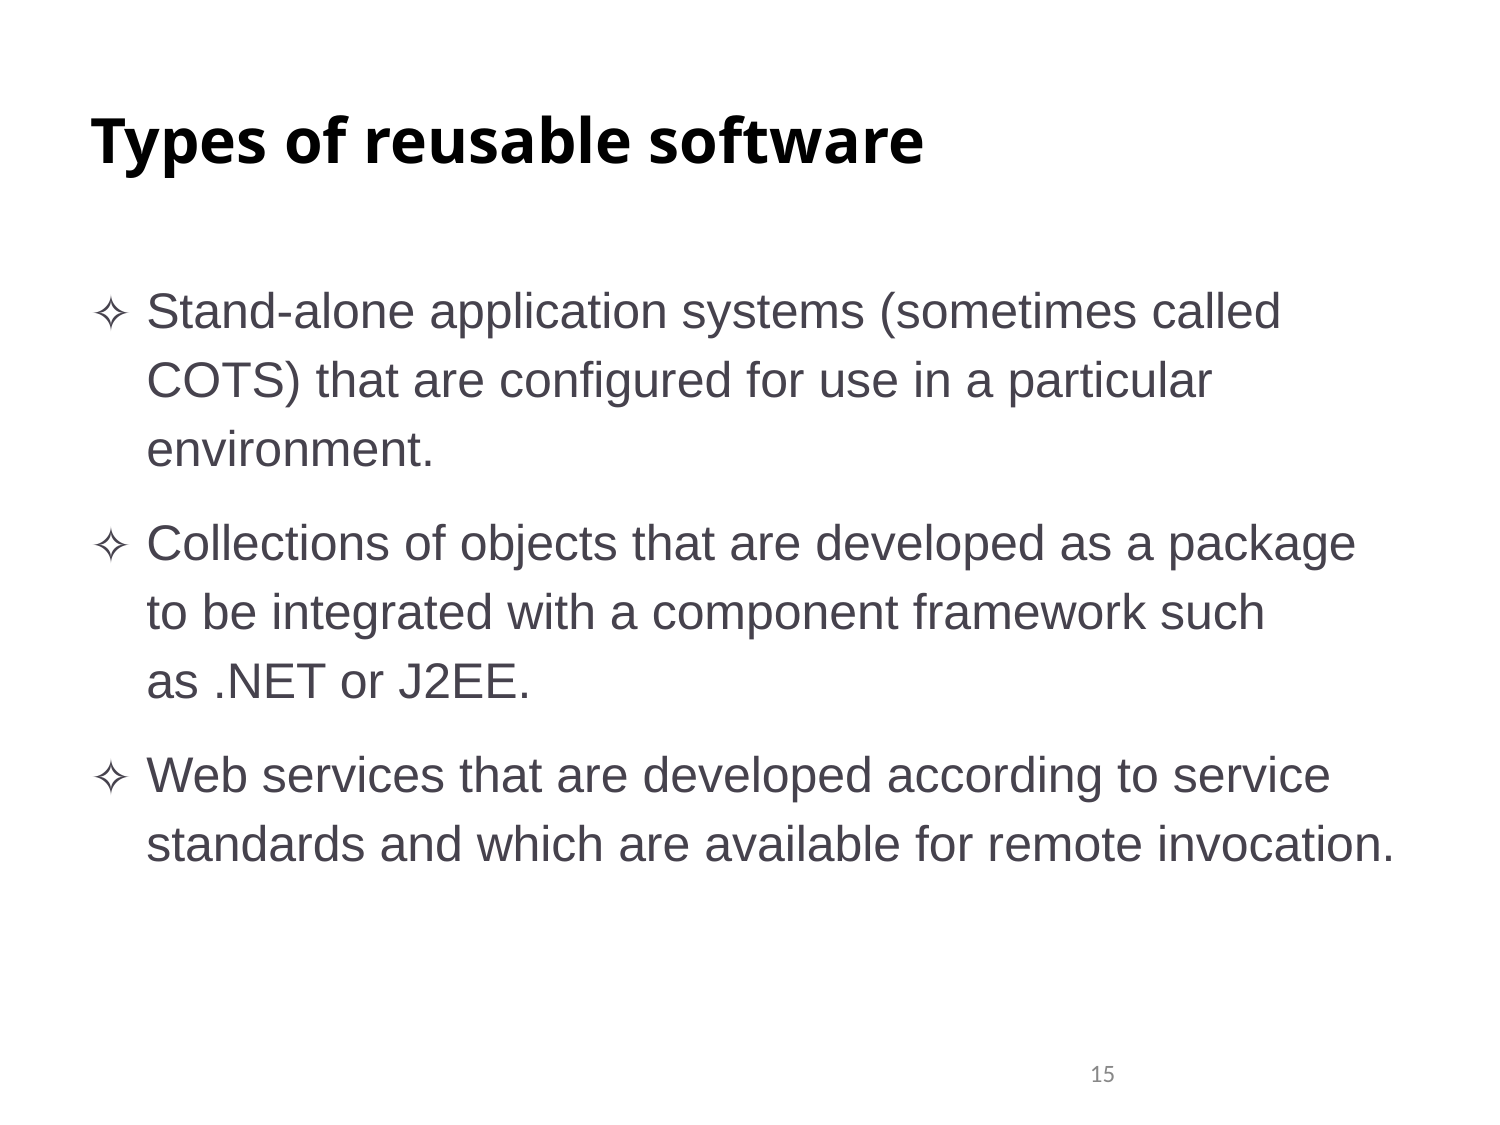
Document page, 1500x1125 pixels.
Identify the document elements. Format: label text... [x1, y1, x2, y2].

list Stand-alone application systems (sometimes called COTS) that are configured for use in a particular environment. Collections of objects that are developed as a package to be integrated with a component framework such as .NET or J2EE. Web services that are developed according to service standards and which are available for remote invocation. [75, 262, 1425, 1005]
slide_number ‹#› [1074, 1042, 1425, 1103]
title Types of reusable software [75, 45, 1272, 233]
